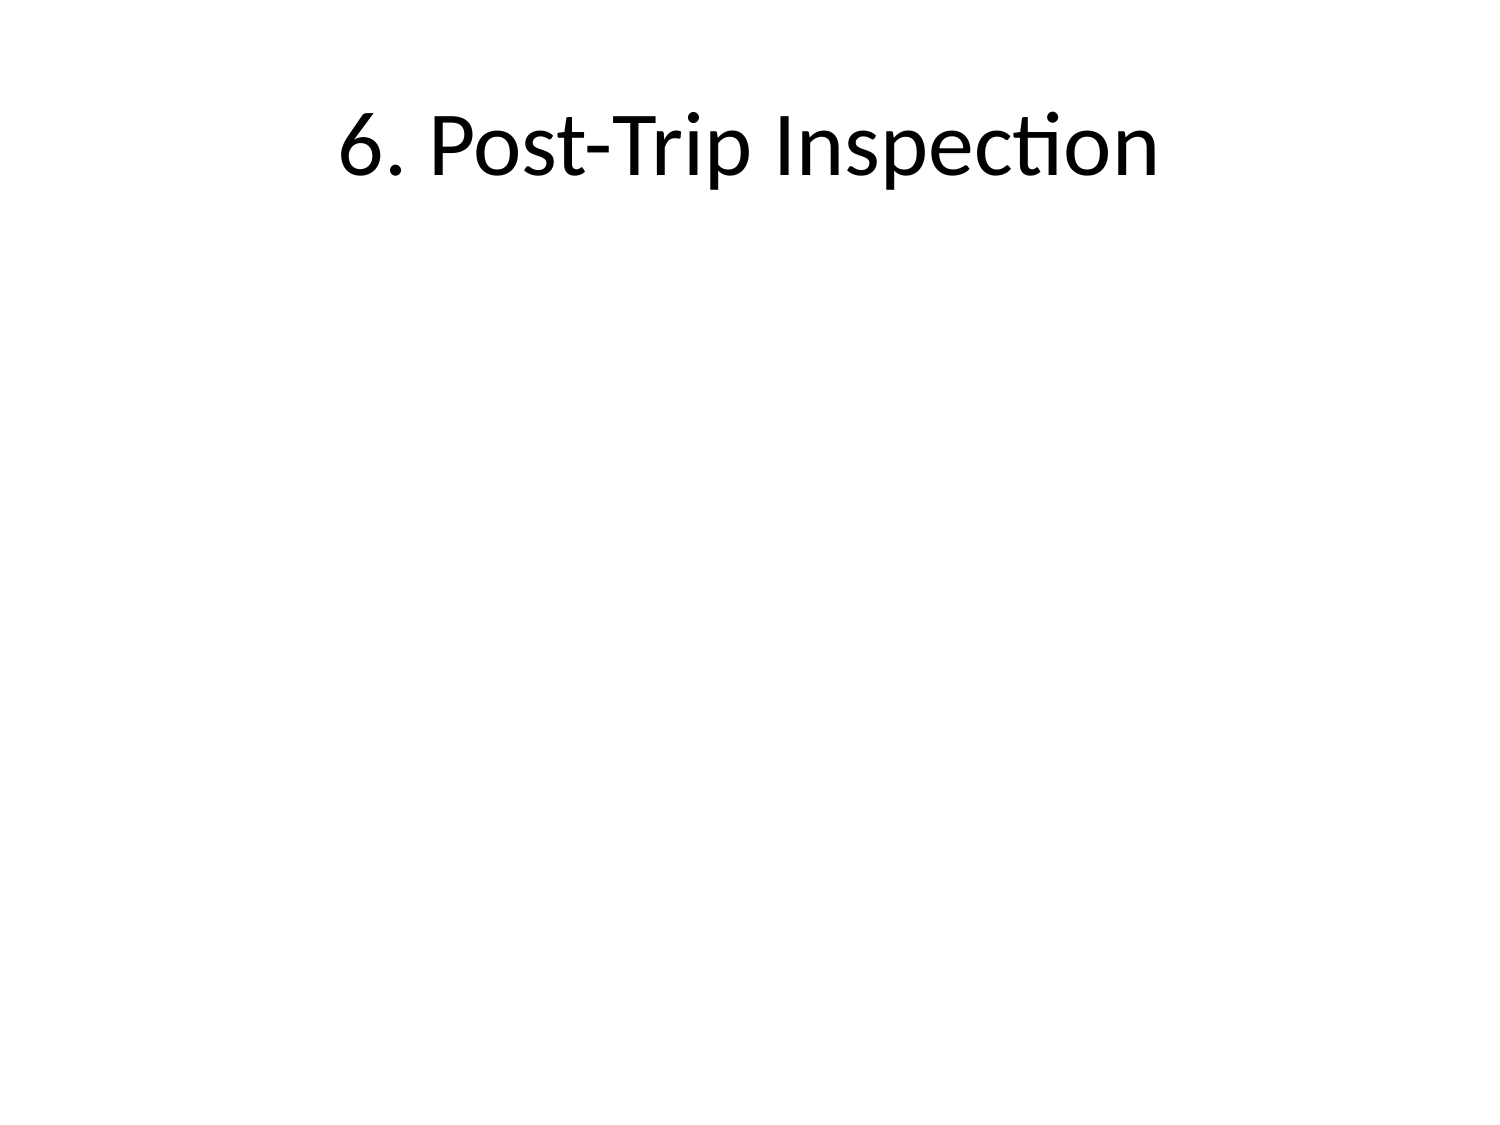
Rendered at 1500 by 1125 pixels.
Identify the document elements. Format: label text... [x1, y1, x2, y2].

title 6. Post-Trip Inspection [75, 45, 1425, 233]
